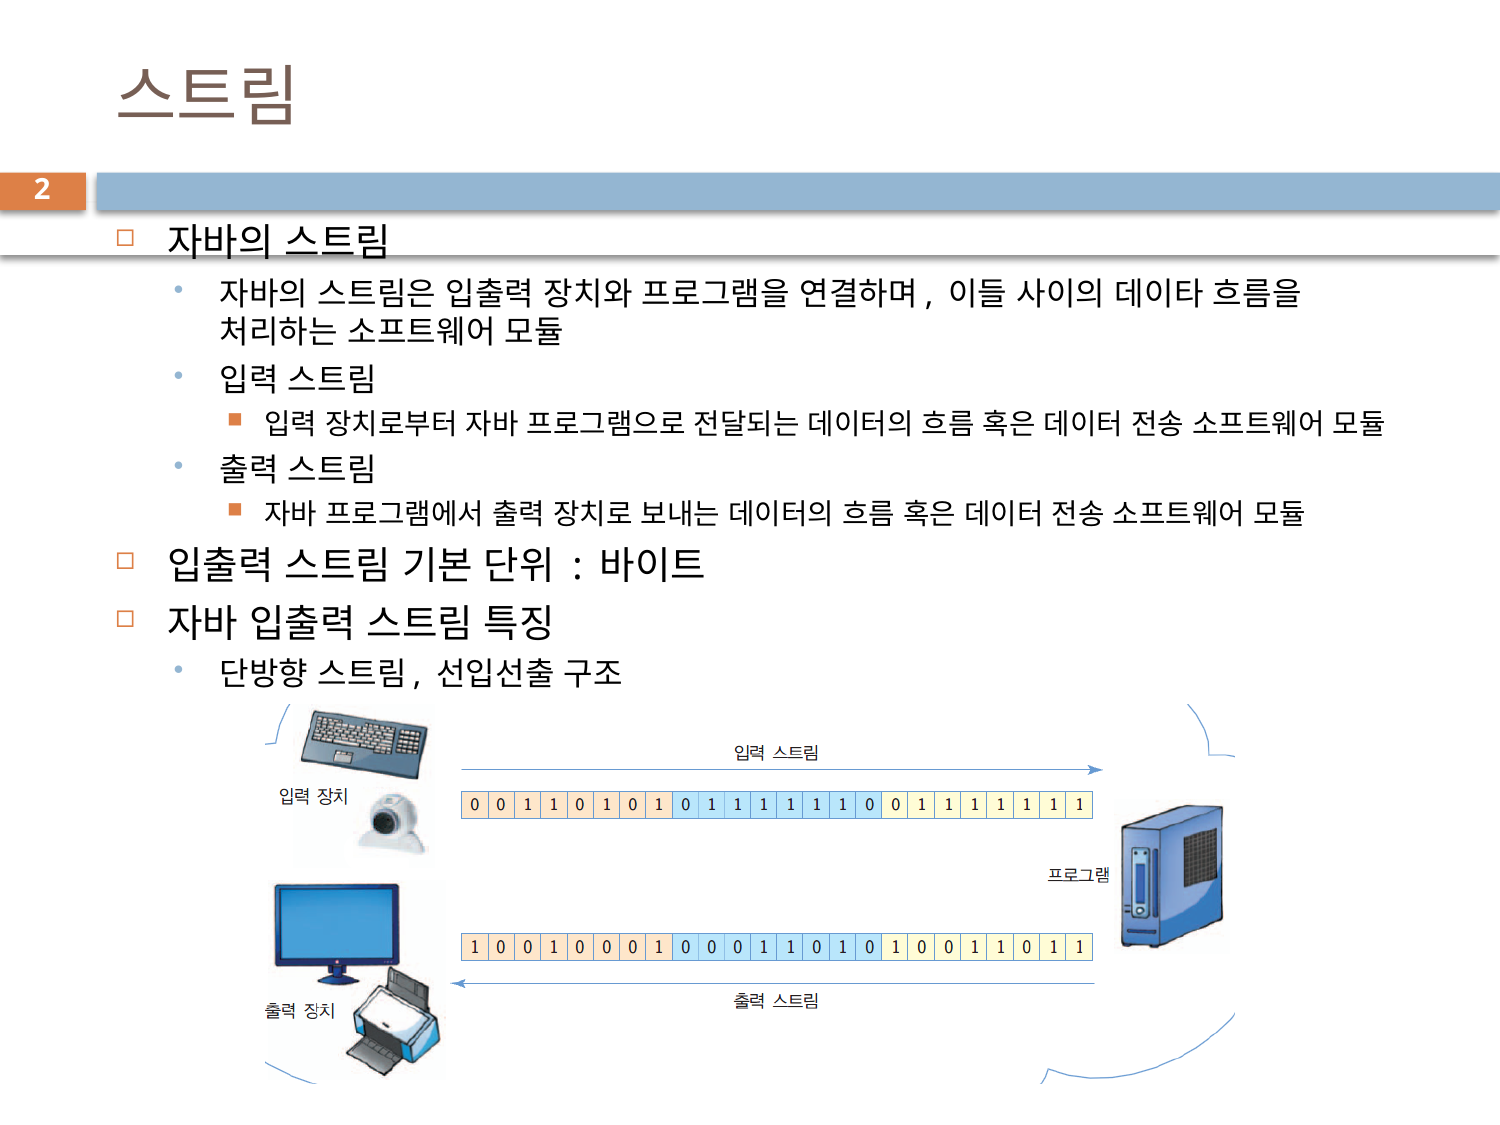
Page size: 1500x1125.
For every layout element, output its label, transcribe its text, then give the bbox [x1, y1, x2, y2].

title 스트림 [100, 37, 1438, 149]
slide_number 2 [0, 170, 87, 211]
list 자바의 스트림 자바의 스트림은 입출력 장치와 프로그램을 연결하며, 이들 사이의 데이타 흐름을 처리하는 소프트웨어 모듈 입력 스트림 입력 장치로부터 자바 프로그램으로 전달되는 데이터의 흐름 혹은 데이터 전송 소프트웨어 모듈 출력 스트림 자바 프로그램에서 출력 장치로 보내는 데이터의 흐름 혹은 데이터 전송 소프트웨어 모듈 입출력 스트림 기본 단위 : 바이트 자바 입출력 스트림 특징 단방향 스트림, 선입선출 구조 [100, 210, 1438, 705]
picture [265, 703, 1235, 1085]
